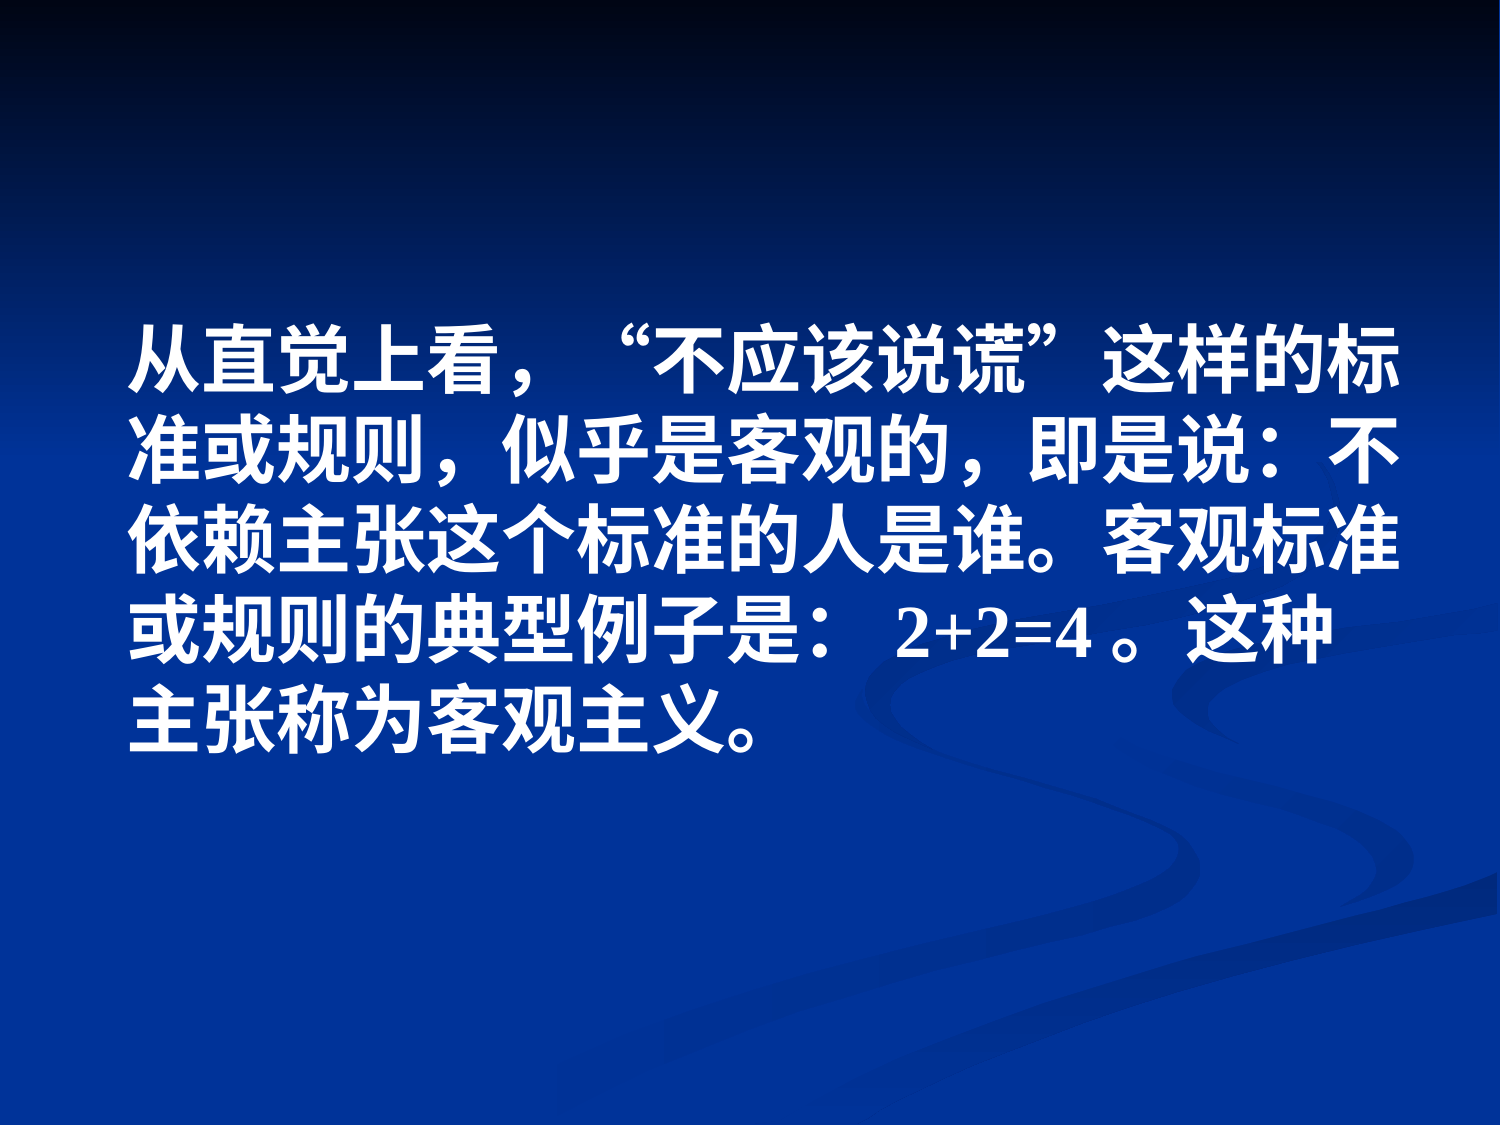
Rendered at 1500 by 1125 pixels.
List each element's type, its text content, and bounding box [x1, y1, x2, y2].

text_box 从直觉上看，“不应该说谎”这样的标准或规则，似乎是客观的，即是说：不依赖主张这个标准的人是谁。客观标准或规则的典型例子是：2+2=4。这种主张称为客观主义。 [112, 125, 1424, 771]
